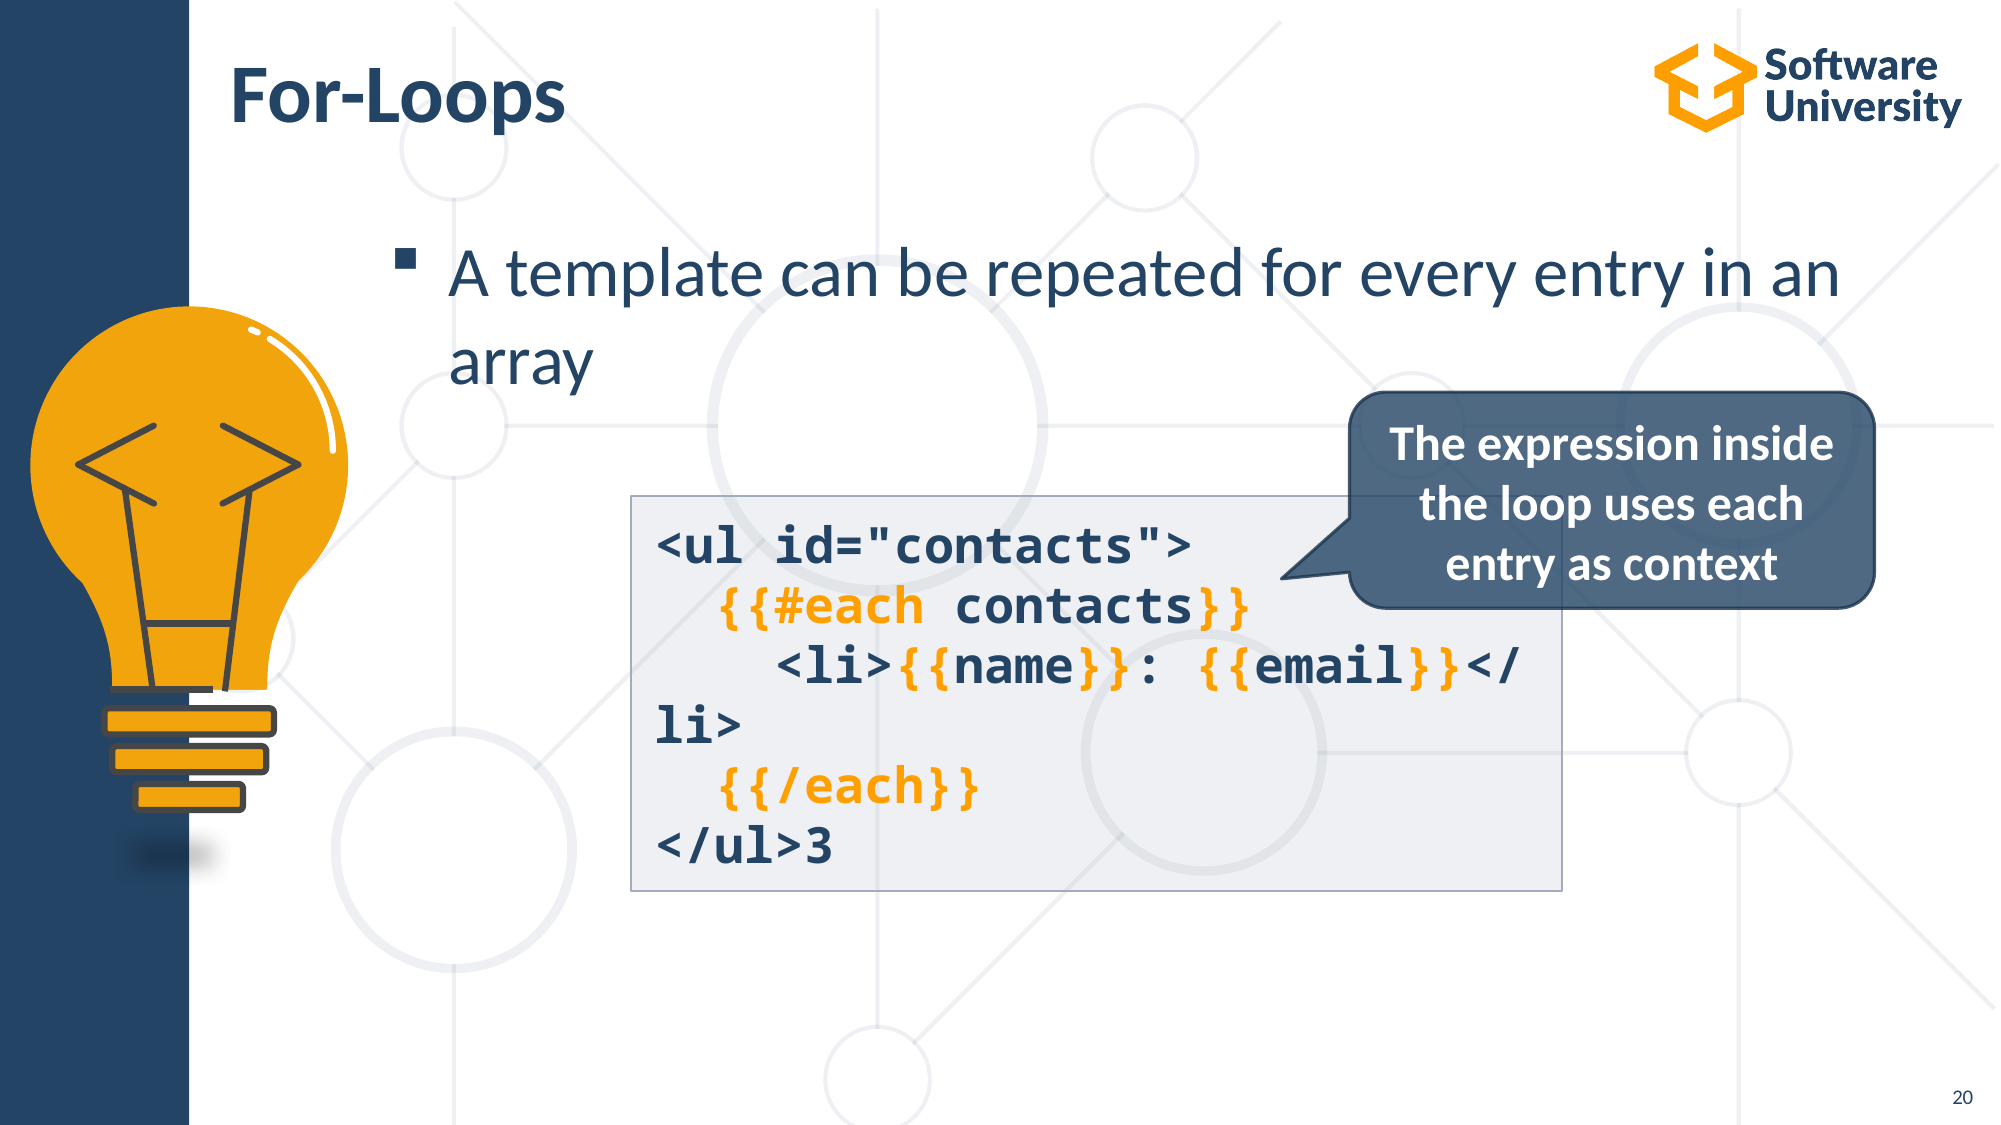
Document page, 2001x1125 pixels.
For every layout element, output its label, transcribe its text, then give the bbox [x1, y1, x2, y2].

text_box <ul id="contacts"> {{#each contacts}} <li>{{name}}: {{email}}</li> {{/each}} </ul>3 [630, 496, 1562, 892]
text_box The expression inside the loop uses each entry as context [1281, 392, 1875, 609]
picture [1641, 31, 1973, 145]
title For-Loops [212, 16, 1628, 162]
list A template can be repeated for every entry in an array [371, 215, 1940, 1125]
slide_number 20 [1927, 1067, 1989, 1117]
